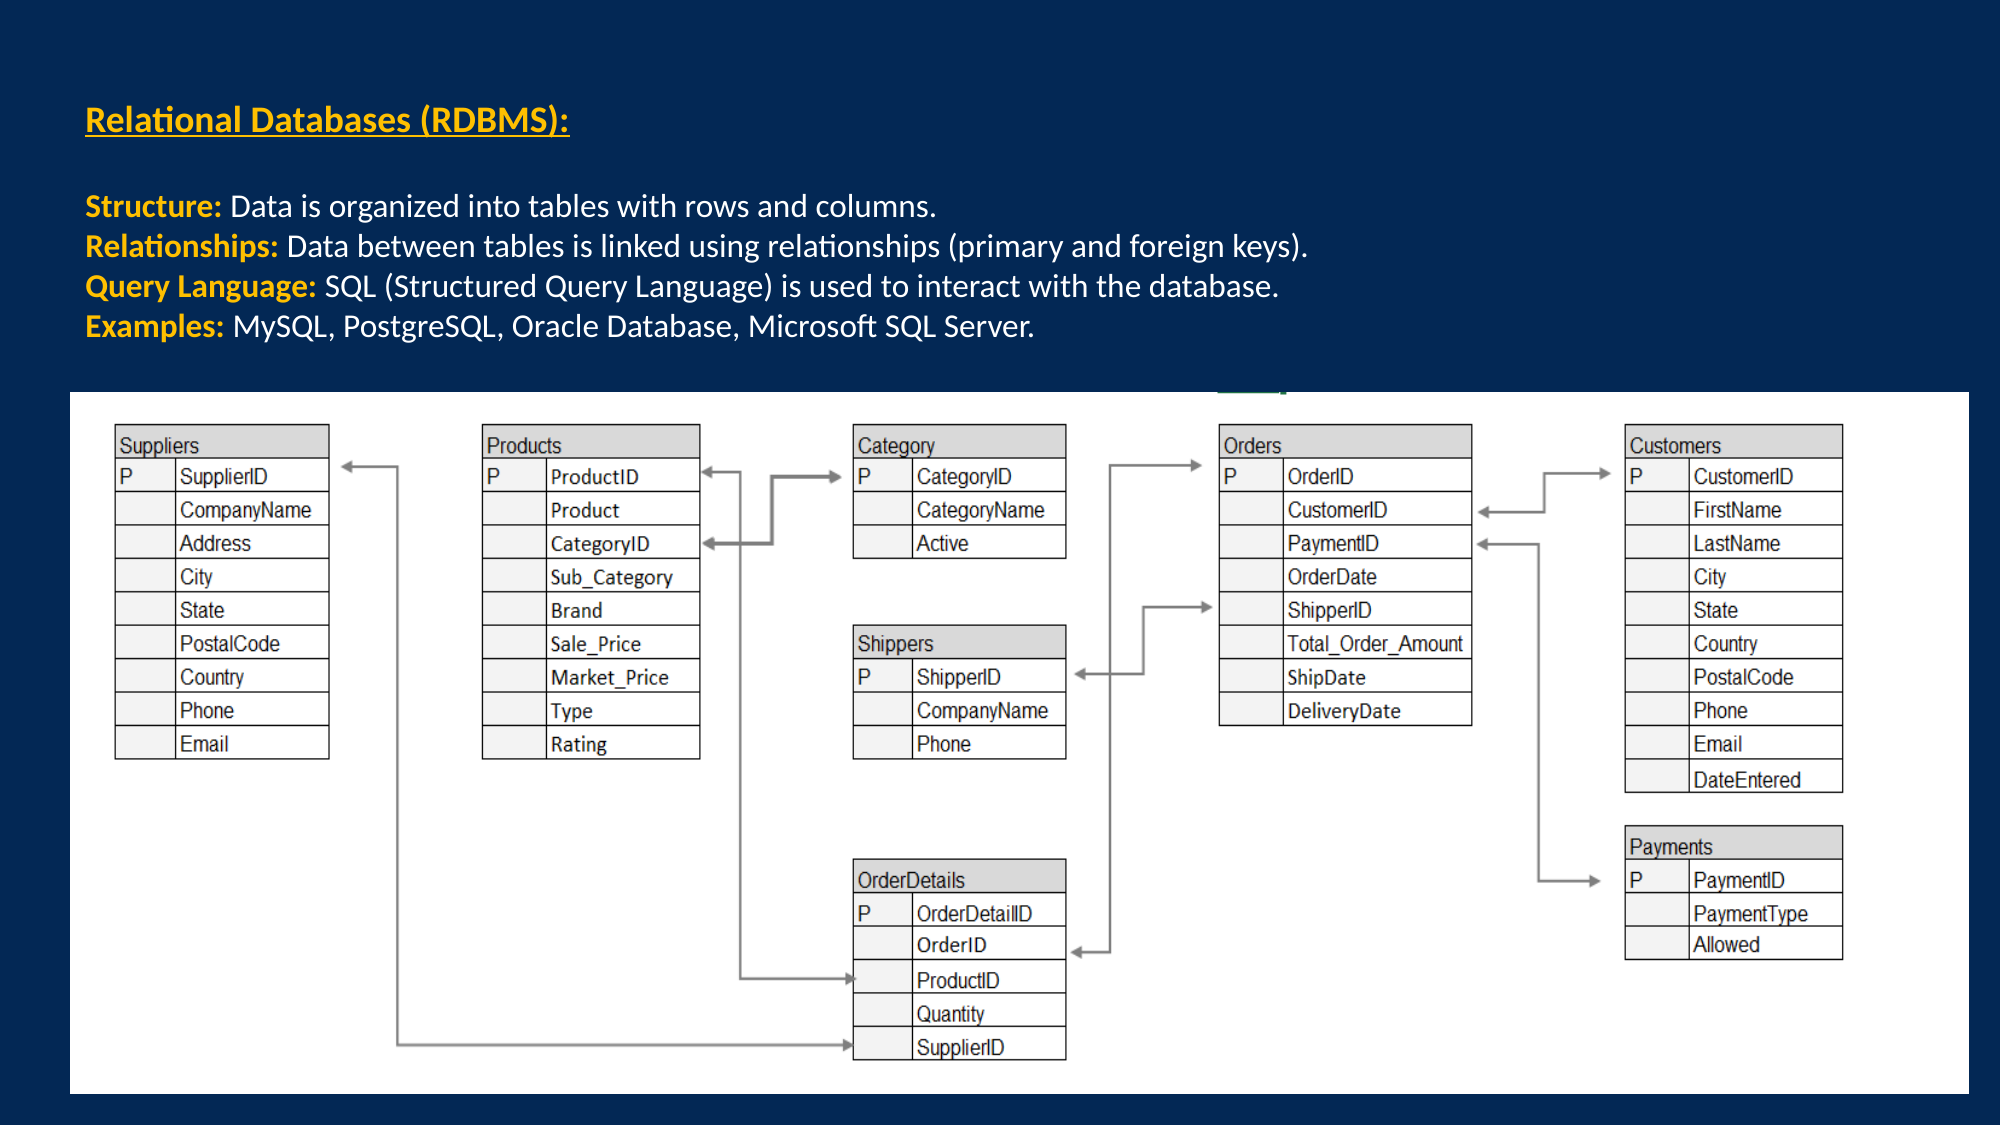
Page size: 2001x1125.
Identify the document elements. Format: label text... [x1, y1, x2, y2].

picture [70, 392, 1969, 1094]
text_box Relational Databases (RDBMS): Structure: Data is organized into tables with rows and columns. Relationships: Data between tables is linked using relationships (primary and foreign keys). Query Language: SQL (Structured Query Language) is used to interact with the database. Examples: MySQL, PostgreSQL, Oracle Database, Microsoft SQL Server. [70, 87, 1643, 352]
